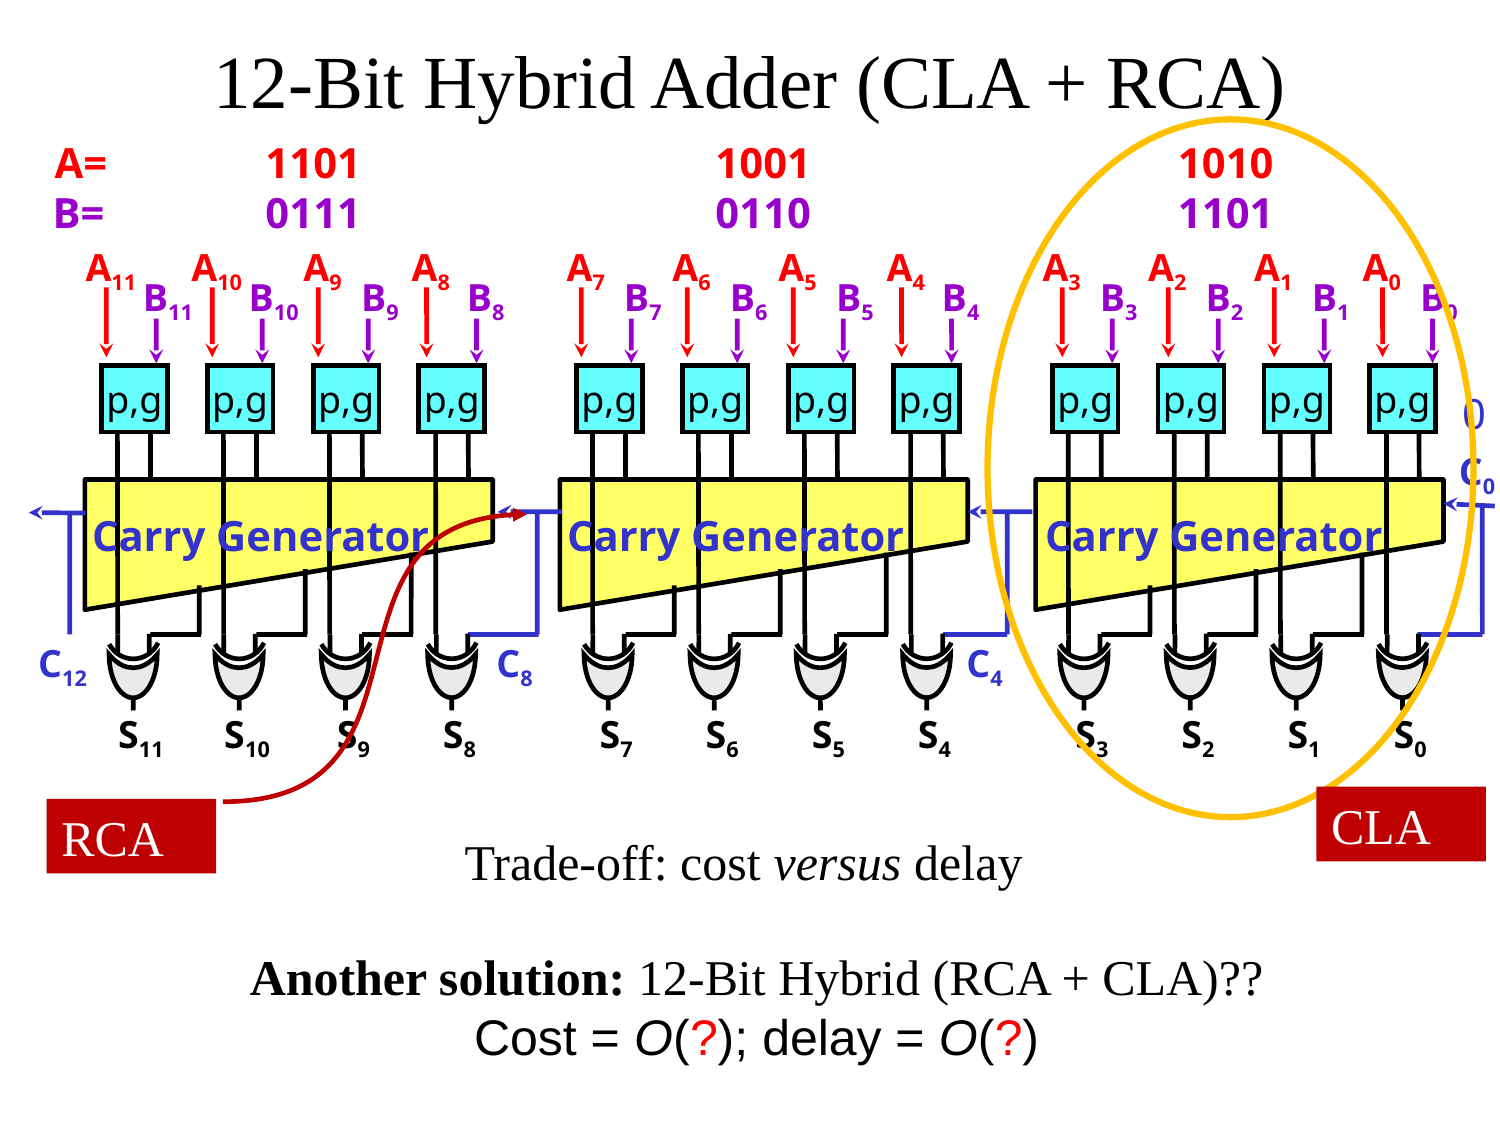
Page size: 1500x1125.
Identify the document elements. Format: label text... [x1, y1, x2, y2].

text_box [1492, 243, 1499, 757]
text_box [49, 136, 982, 826]
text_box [987, 119, 1486, 863]
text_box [46, 513, 528, 875]
text_box Another solution: 12-Bit Hybrid (RCA + CLA)?? Cost = O(?); delay = O(?) [6, 949, 1500, 1062]
title 12-Bit Hybrid Adder (CLA + RCA) [0, 22, 1500, 136]
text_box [28, 243, 44, 757]
text_box Trade-off: cost versus delay [17, 804, 1483, 917]
